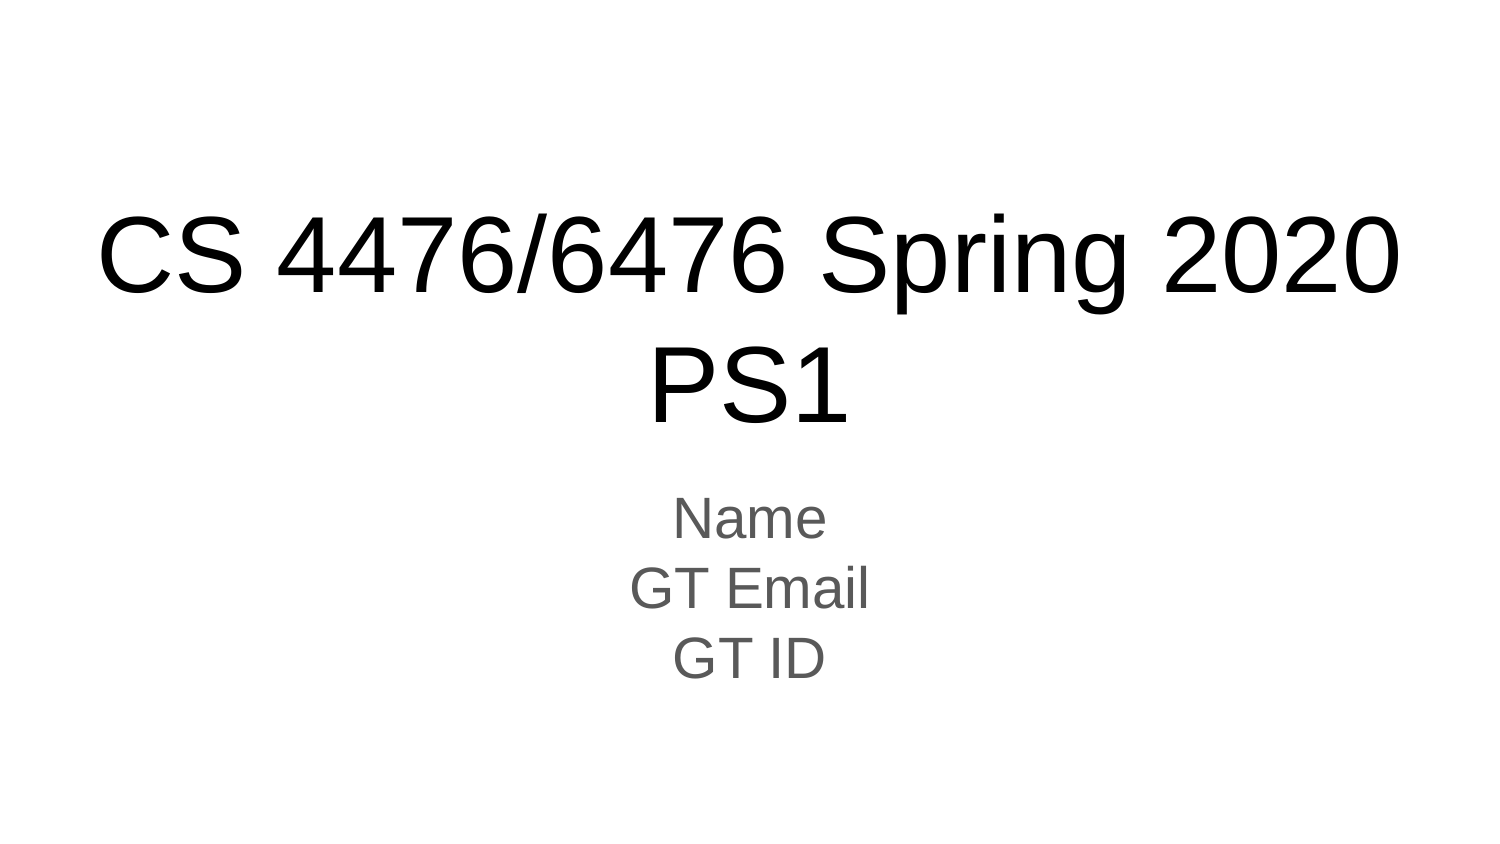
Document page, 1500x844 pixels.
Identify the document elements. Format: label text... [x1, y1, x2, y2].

title CS 4476/6476 Spring 2020 PS1 [51, 122, 1449, 459]
subtitle Name GT Email GT ID [51, 464, 1449, 595]
